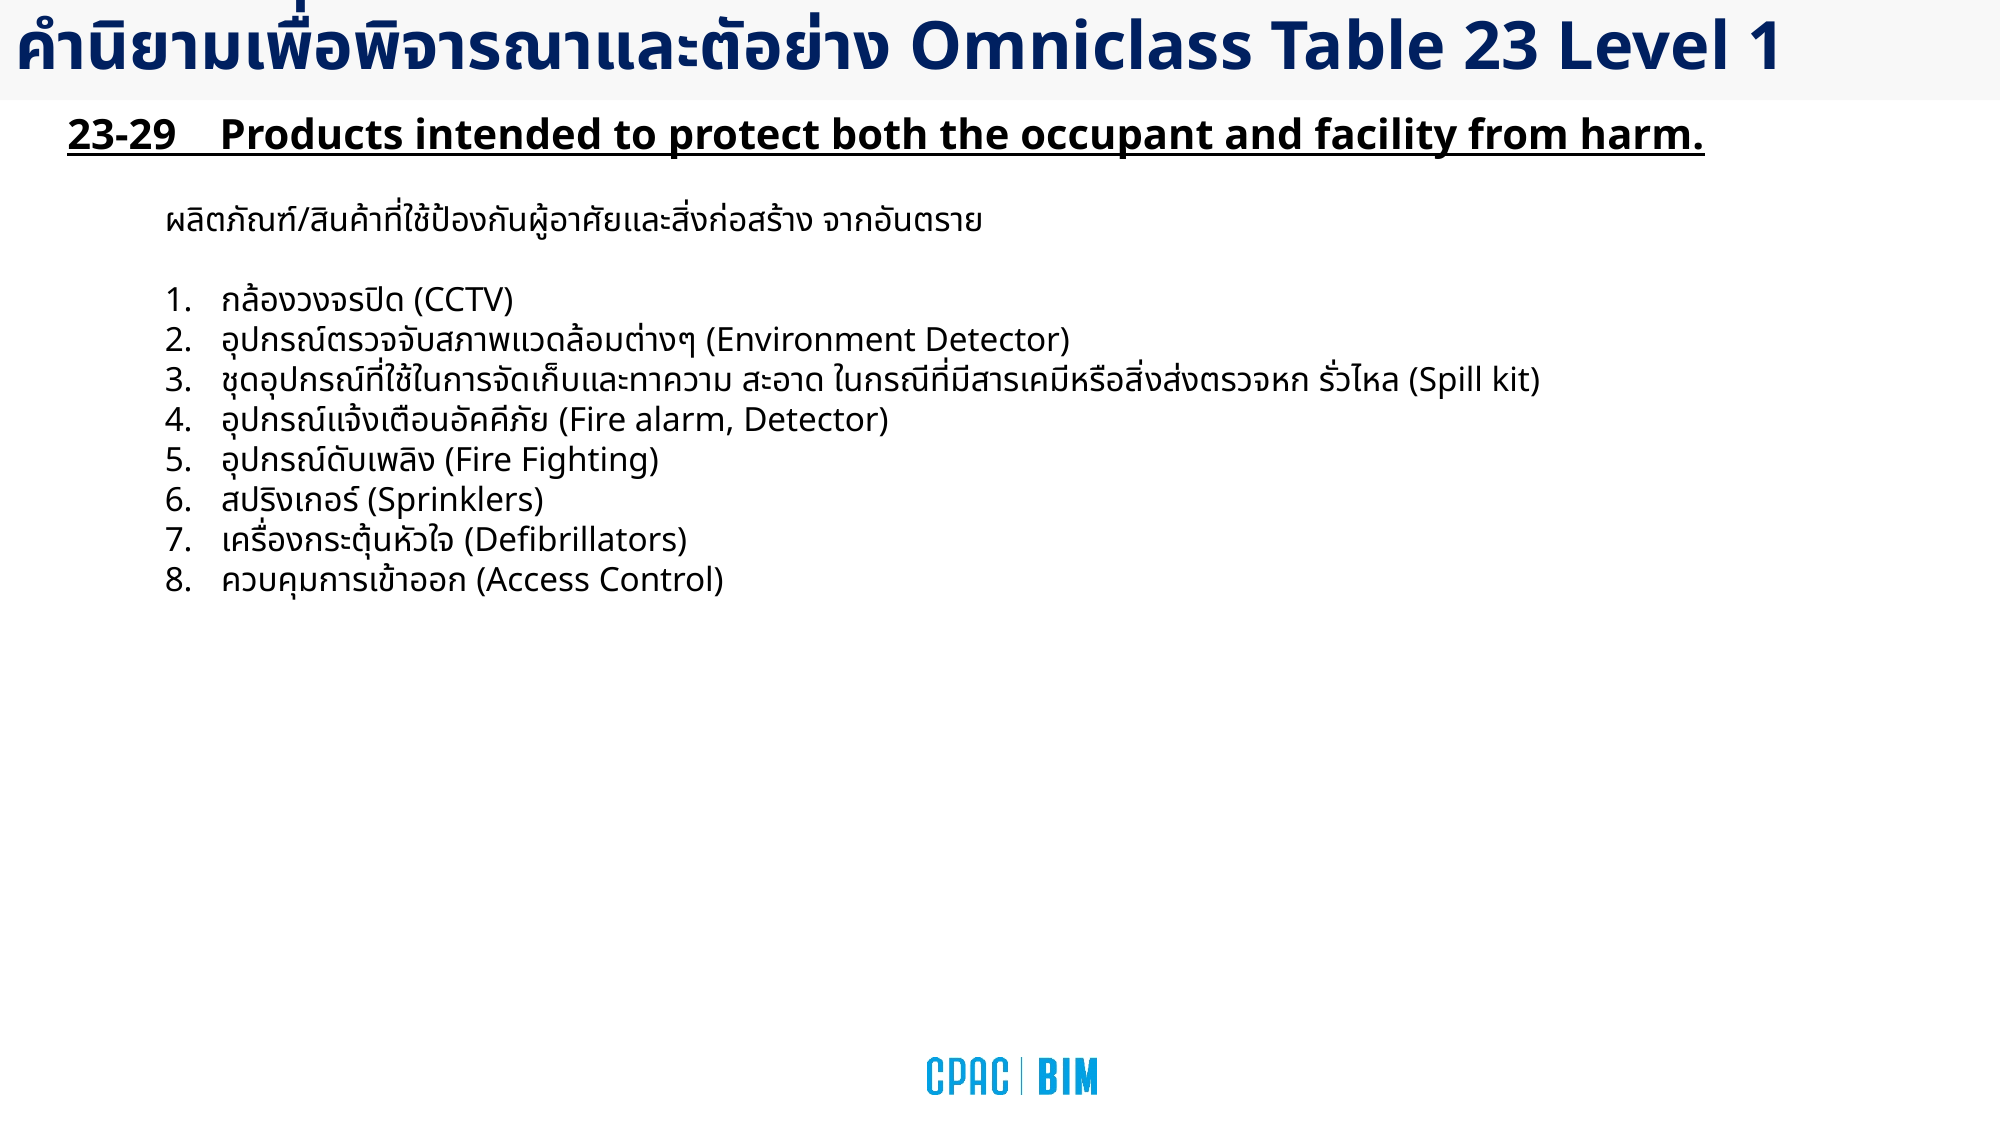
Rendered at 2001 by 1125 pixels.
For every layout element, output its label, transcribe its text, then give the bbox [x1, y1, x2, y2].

picture [1082, 1084, 1091, 1095]
picture [981, 1057, 997, 1095]
picture [975, 1085, 981, 1095]
text_box ผลิตภัณฑ์/สินค้าที่ใช้ป้องกันผู้อาศัยและสิ่งก่อสร้าง จากอันตราย กล้องวงจรปิด (CCTV) อุปกรณ์ตรวจจับสภาพแวดล้อมต่างๆ (Environment Detector) ชุดอุปกรณ์ที่ใช้ในการจัดเก็บและทาความ สะอาด ในกรณีที่มีสารเคมีหรือสิ่งส่งตรวจหก รั่วไหล (Spill kit) อุปกรณ์แจ้งเตือนอัคคีภัย (Fire alarm, Detector) อุปกรณ์ดับเพลิง (Fire Fighting) สปริงเกอร์ (Sprinklers) เครื่องกระตุ้นหัวใจ (Defibrillators) ควบคุมการเข้าออก (Access Control) [150, 190, 1966, 605]
text_box 23-29 Products intended to protect both the occupant and facility from harm. [52, 100, 2000, 166]
text_box คำนิยามเพื่อพิจารณาและตัอย่าง Omniclass Table 23 Level 1 [0, 0, 2000, 101]
picture [975, 1062, 981, 1080]
picture [954, 1062, 961, 1081]
picture [932, 1057, 975, 1095]
picture [997, 1057, 1097, 1095]
